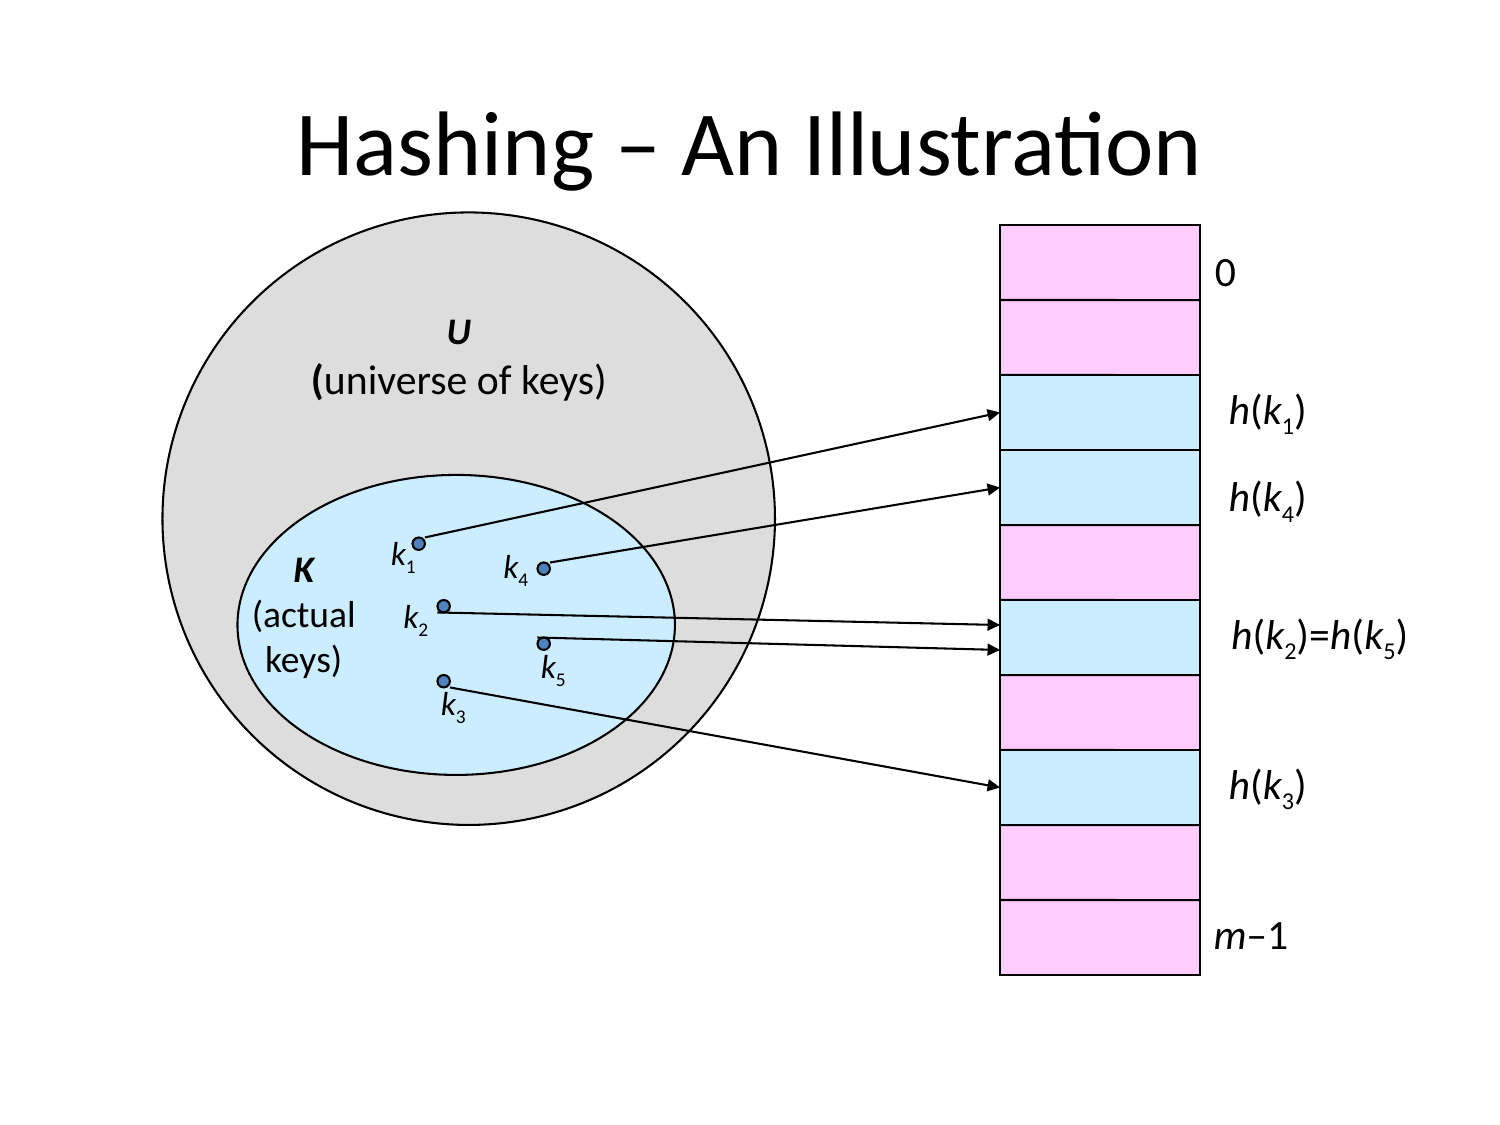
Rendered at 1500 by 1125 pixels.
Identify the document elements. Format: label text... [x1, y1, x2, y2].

text_box h(k2)=h(k5) [1216, 600, 1424, 672]
text_box m–1 [1198, 900, 1304, 965]
text_box [999, 826, 1200, 900]
text_box k5 [526, 637, 581, 698]
text_box [999, 599, 1200, 675]
text_box K (actual keys) [237, 537, 371, 688]
text_box [437, 612, 1000, 631]
text_box [999, 676, 1200, 749]
text_box [999, 449, 1200, 525]
text_box h(k1) [1213, 375, 1322, 447]
text_box [586, 463, 775, 546]
text_box [999, 301, 1200, 374]
text_box [999, 749, 1200, 825]
text_box [449, 687, 1000, 792]
text_box [999, 526, 1200, 599]
text_box h(k3) [1213, 750, 1322, 822]
text_box k3 [426, 675, 481, 736]
text_box [999, 901, 1200, 975]
title Hashing – An Illustration [75, 45, 1425, 233]
text_box U (universe of keys) [296, 299, 622, 410]
text_box [644, 526, 775, 619]
text_box h(k4) [1213, 462, 1322, 535]
text_box [999, 224, 1200, 300]
text_box [257, 474, 675, 775]
text_box [999, 374, 1200, 449]
text_box k4 [488, 537, 543, 598]
text_box 0 [1199, 237, 1251, 303]
text_box [162, 212, 770, 825]
text_box k1 [376, 525, 431, 586]
text_box [424, 409, 1000, 538]
text_box k2 [388, 587, 443, 648]
text_box [543, 562, 550, 575]
text_box [549, 483, 1000, 563]
text_box [443, 599, 450, 612]
text_box [537, 637, 1000, 656]
